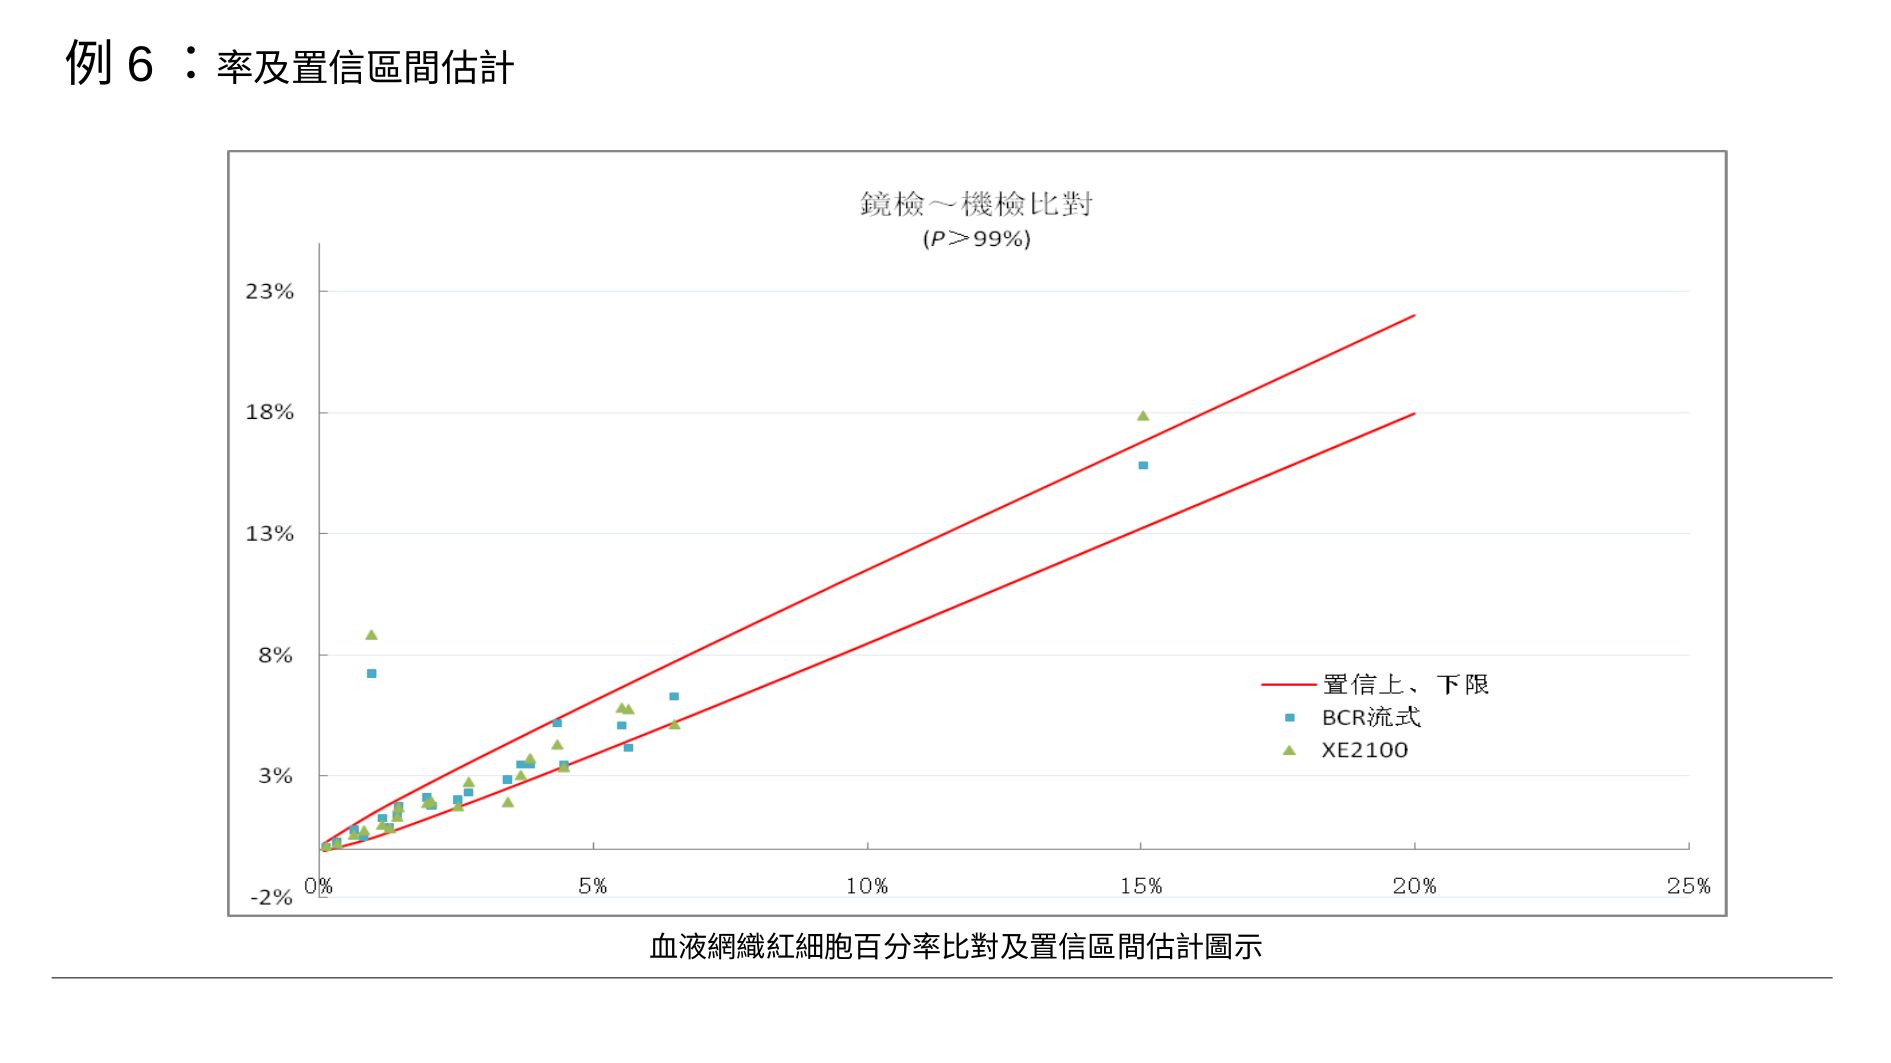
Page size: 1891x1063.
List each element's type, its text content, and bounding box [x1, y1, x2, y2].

title 例6：率及置信區間估計 [49, 7, 1832, 117]
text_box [226, 148, 1729, 972]
